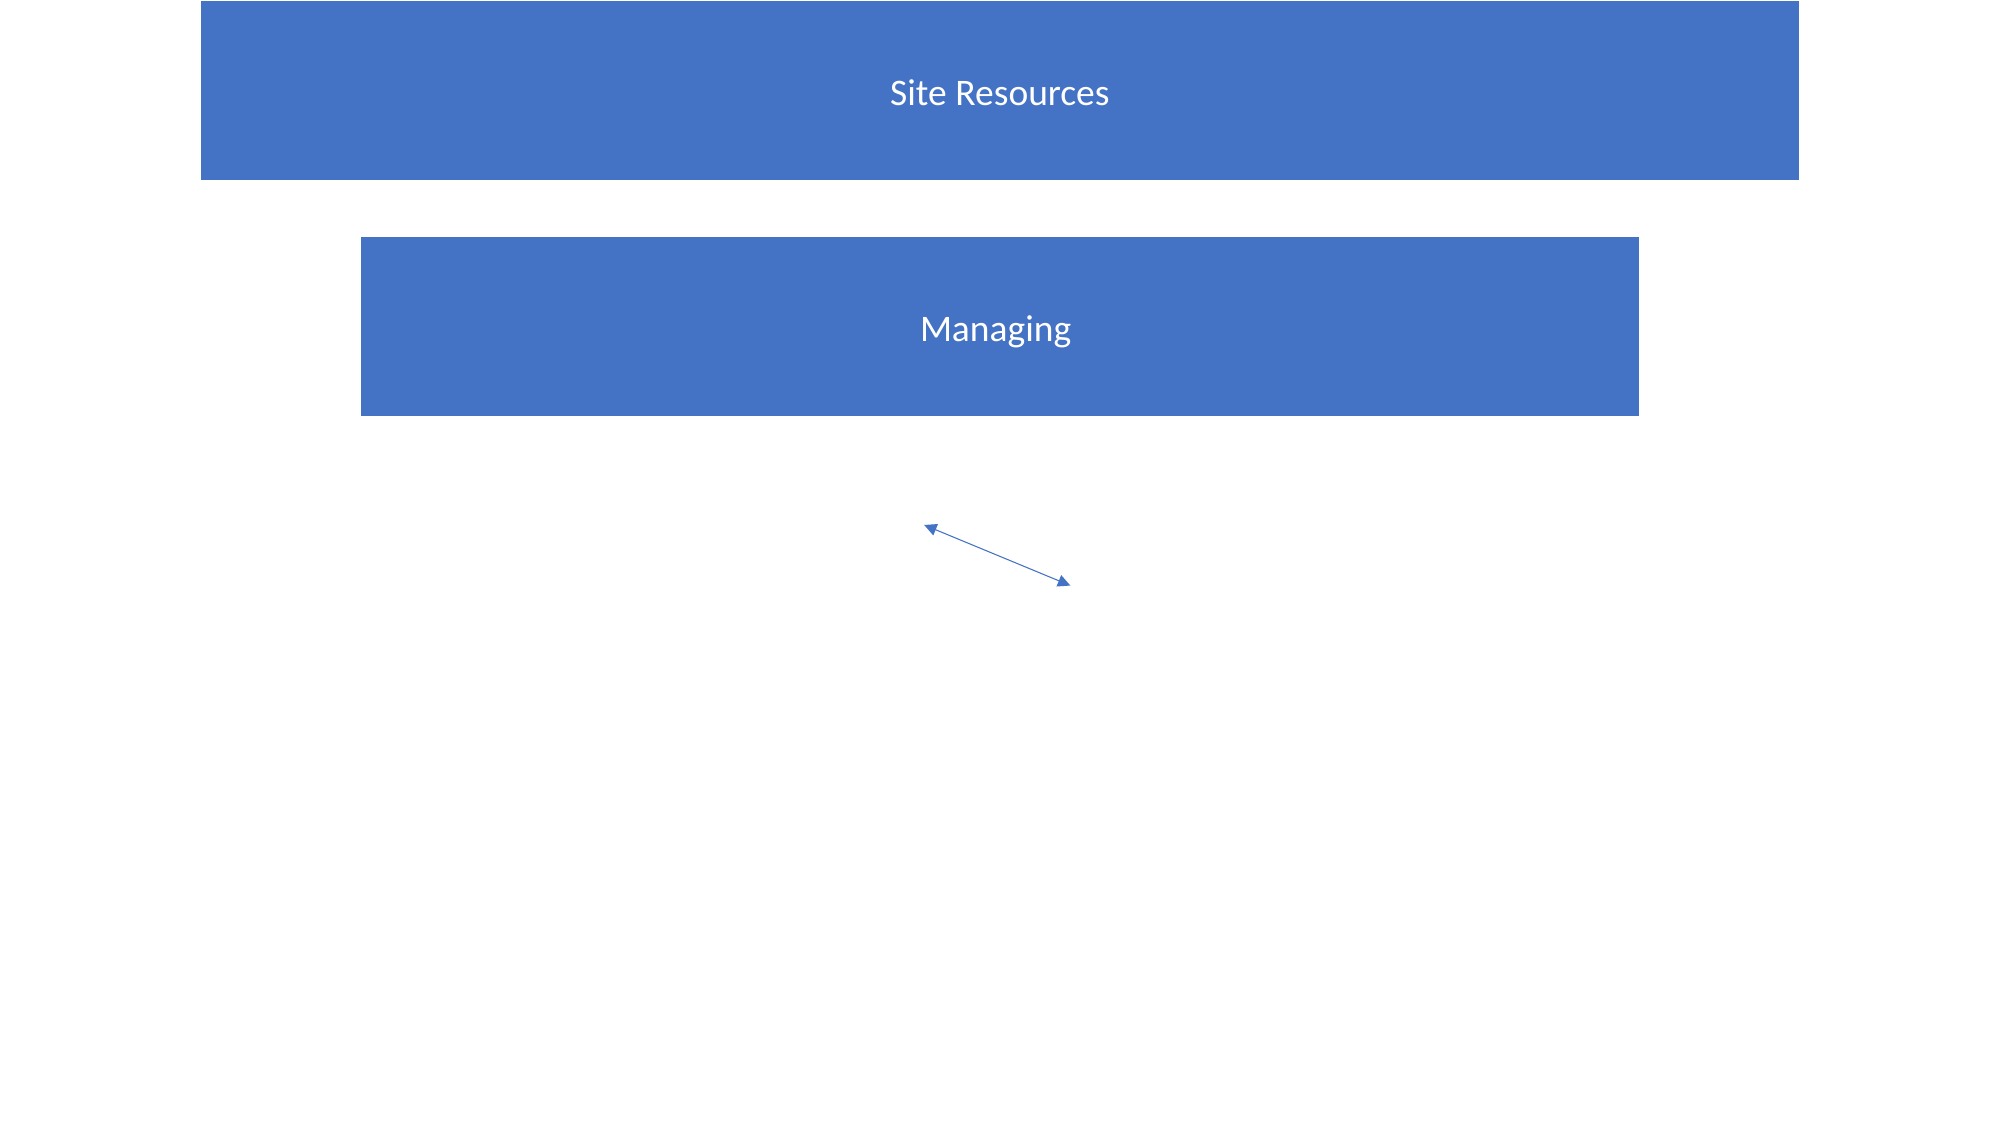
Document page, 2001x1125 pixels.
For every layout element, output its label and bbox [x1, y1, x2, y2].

text_box [0, 0, 2000, 1125]
text_box [924, 524, 1071, 586]
